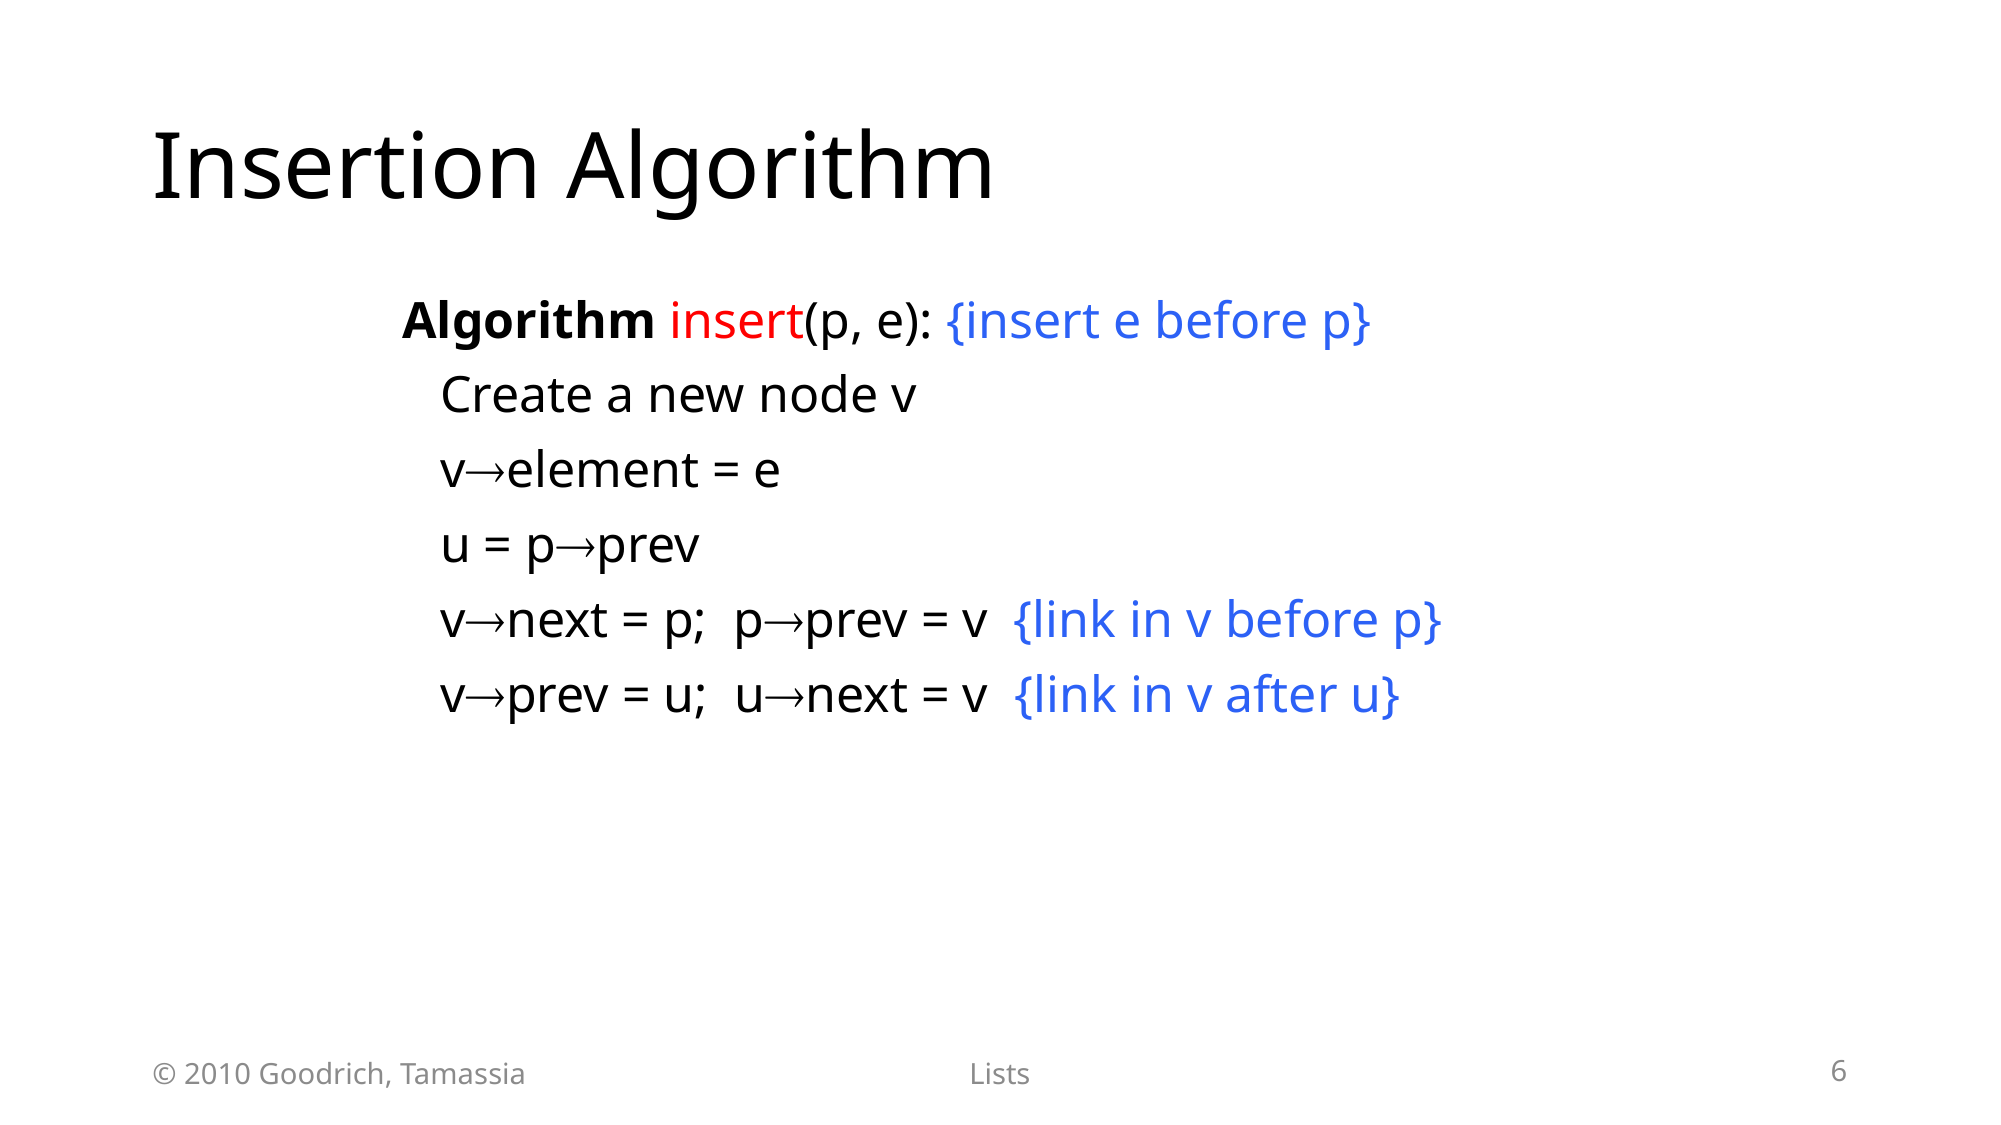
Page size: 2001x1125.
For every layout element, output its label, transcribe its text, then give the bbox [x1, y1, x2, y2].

list Algorithm insert(p, e): {insert e before p} Create a new node v velement = e u = pprev vnext = p; pprev = v {link in v before p} vprev = u; unext = v {link in v after u} [387, 287, 1663, 988]
slide_number © 2010 Goodrich, Tamassia [137, 1042, 588, 1103]
title Insertion Algorithm [137, 59, 1863, 278]
slide_number 6 [1412, 1042, 1863, 1103]
footer Lists [662, 1042, 1338, 1103]
